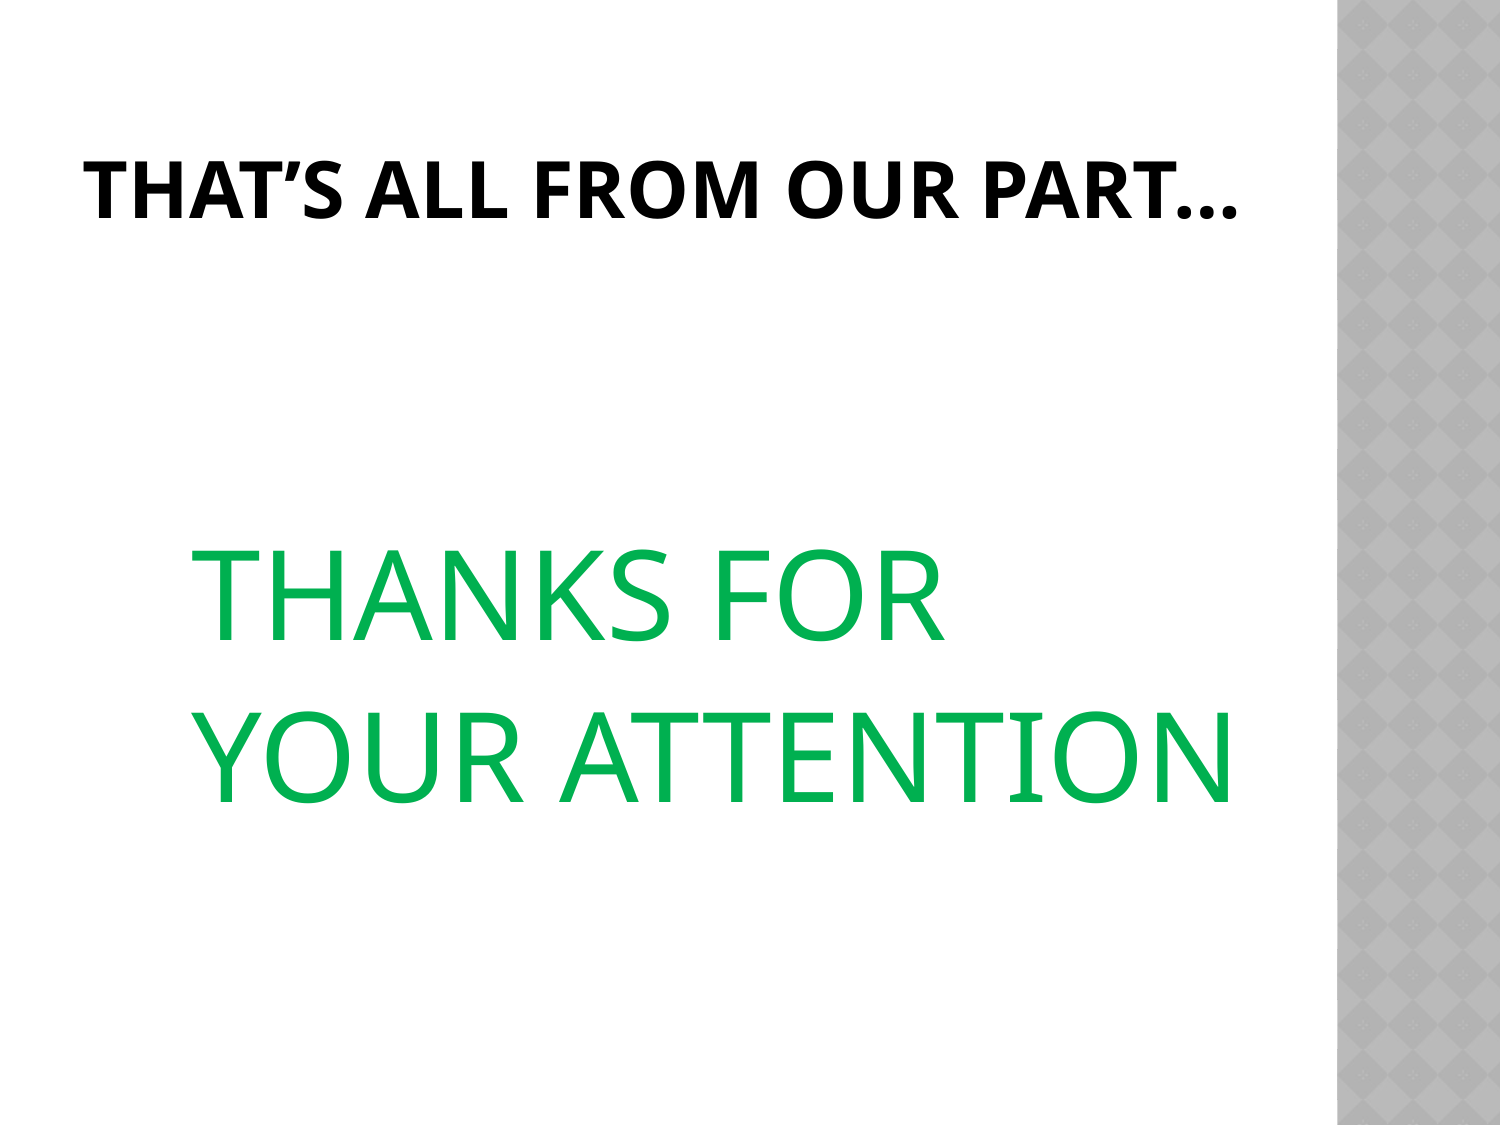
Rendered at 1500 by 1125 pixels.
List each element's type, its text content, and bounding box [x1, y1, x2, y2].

list THANKS FOR YOUR ATTENTION [46, 140, 1425, 1005]
title THAT’S ALL FROM OUR PART… [75, 45, 1500, 235]
